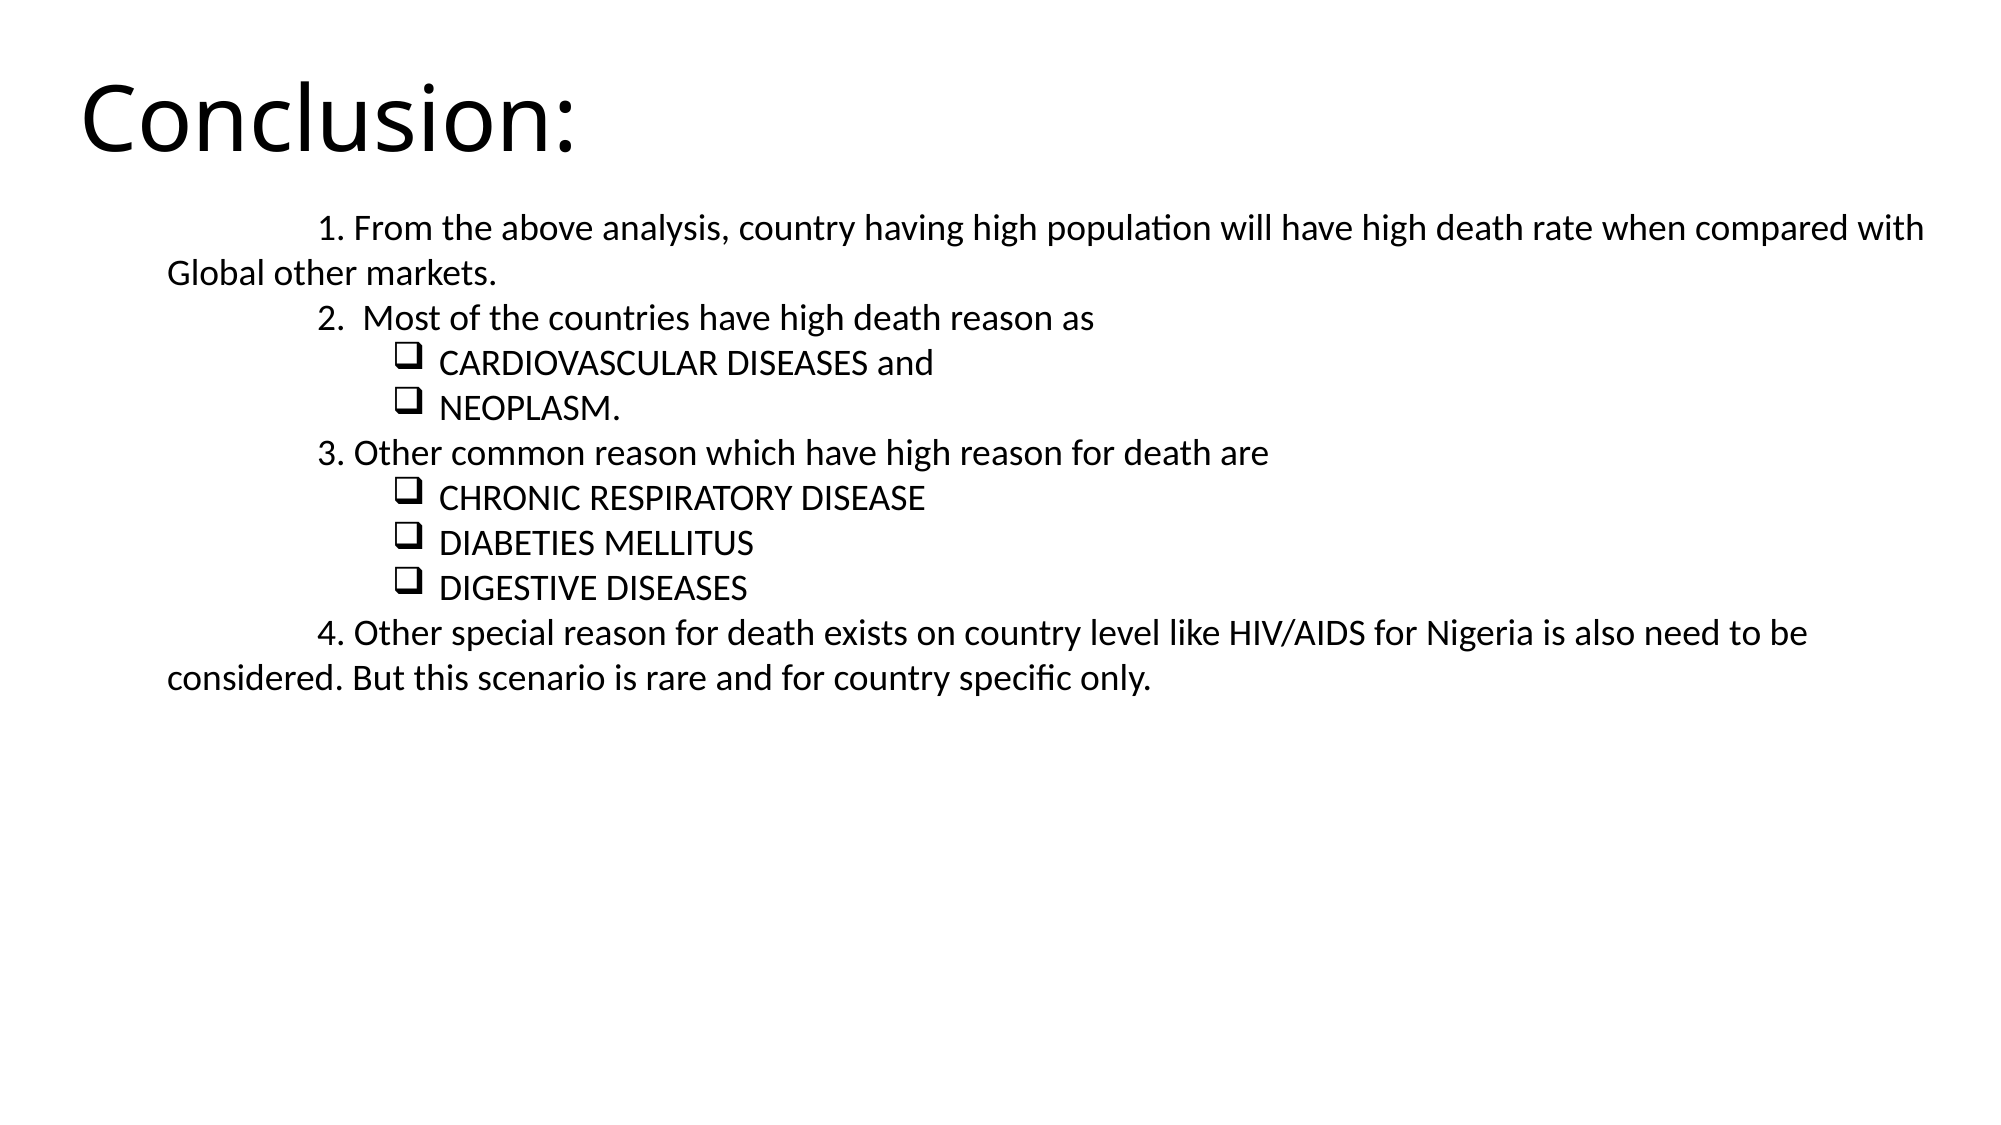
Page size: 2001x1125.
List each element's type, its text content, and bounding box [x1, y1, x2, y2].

title Conclusion: [64, 13, 1790, 231]
text_box 1. From the above analysis, country having high population will have high death rate when compared with Global other markets. 2. Most of the countries have high death reason as CARDIOVASCULAR DISEASES and NEOPLASM. 3. Other common reason which have high reason for death are CHRONIC RESPIRATORY DISEASE DIABETIES MELLITUS DIGESTIVE DISEASES 4. Other special reason for death exists on country level like HIV/AIDS for Nigeria is also need to be considered. But this scenario is rare and for country specific only. [152, 195, 1951, 706]
